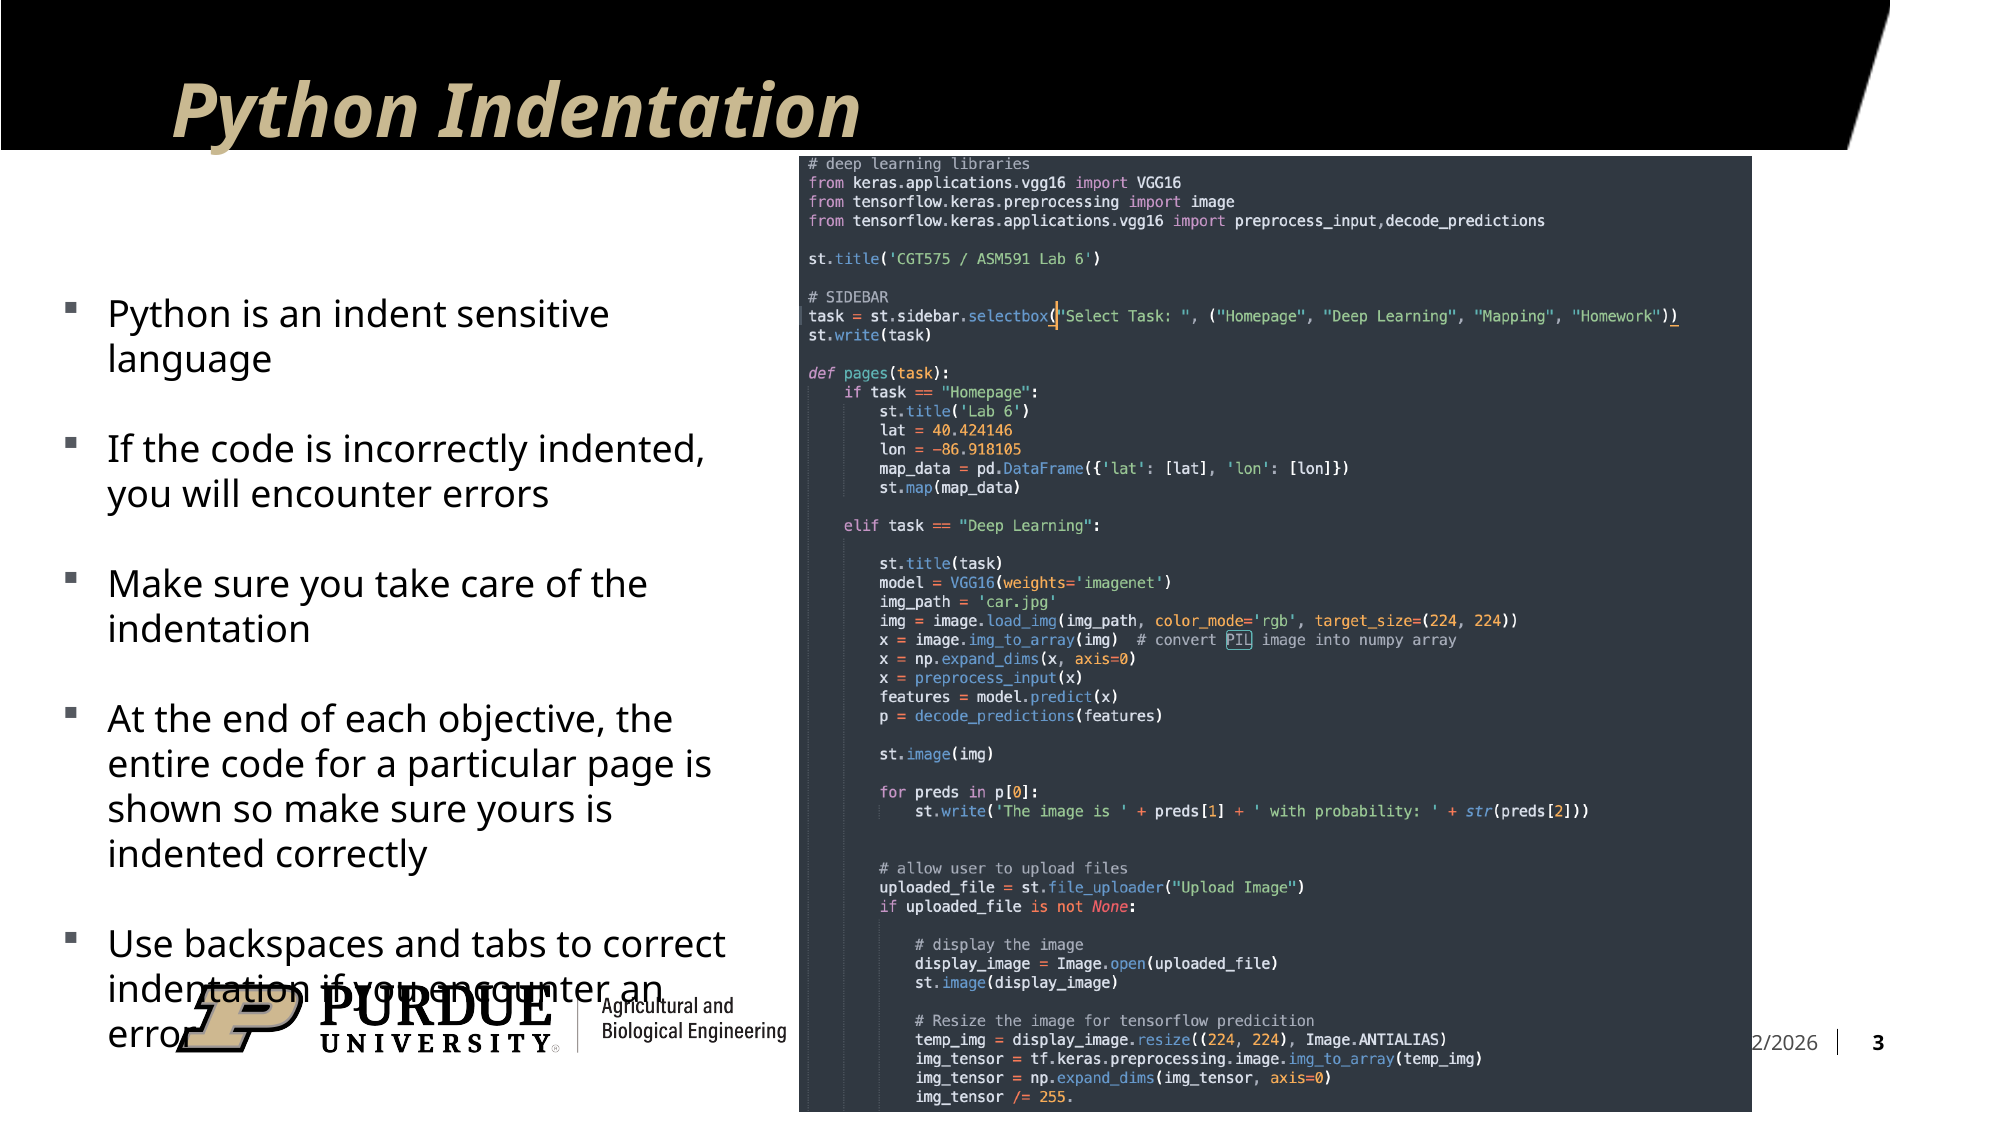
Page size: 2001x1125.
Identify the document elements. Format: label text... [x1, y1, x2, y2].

slide_number 3 [1838, 1013, 1919, 1074]
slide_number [1752, 1017, 1834, 1071]
title Python Indentation [168, 70, 1689, 160]
list Python is an indent sensitive language If the code is incorrectly indented, you will encounter errors Make sure you take care of the indentation At the end of each objective, the entire code for a particular page is shown so make sure yours is indented correctly Use backspaces and tabs to correct indentation if you encounter an error [62, 245, 758, 969]
picture [175, 156, 1752, 1112]
